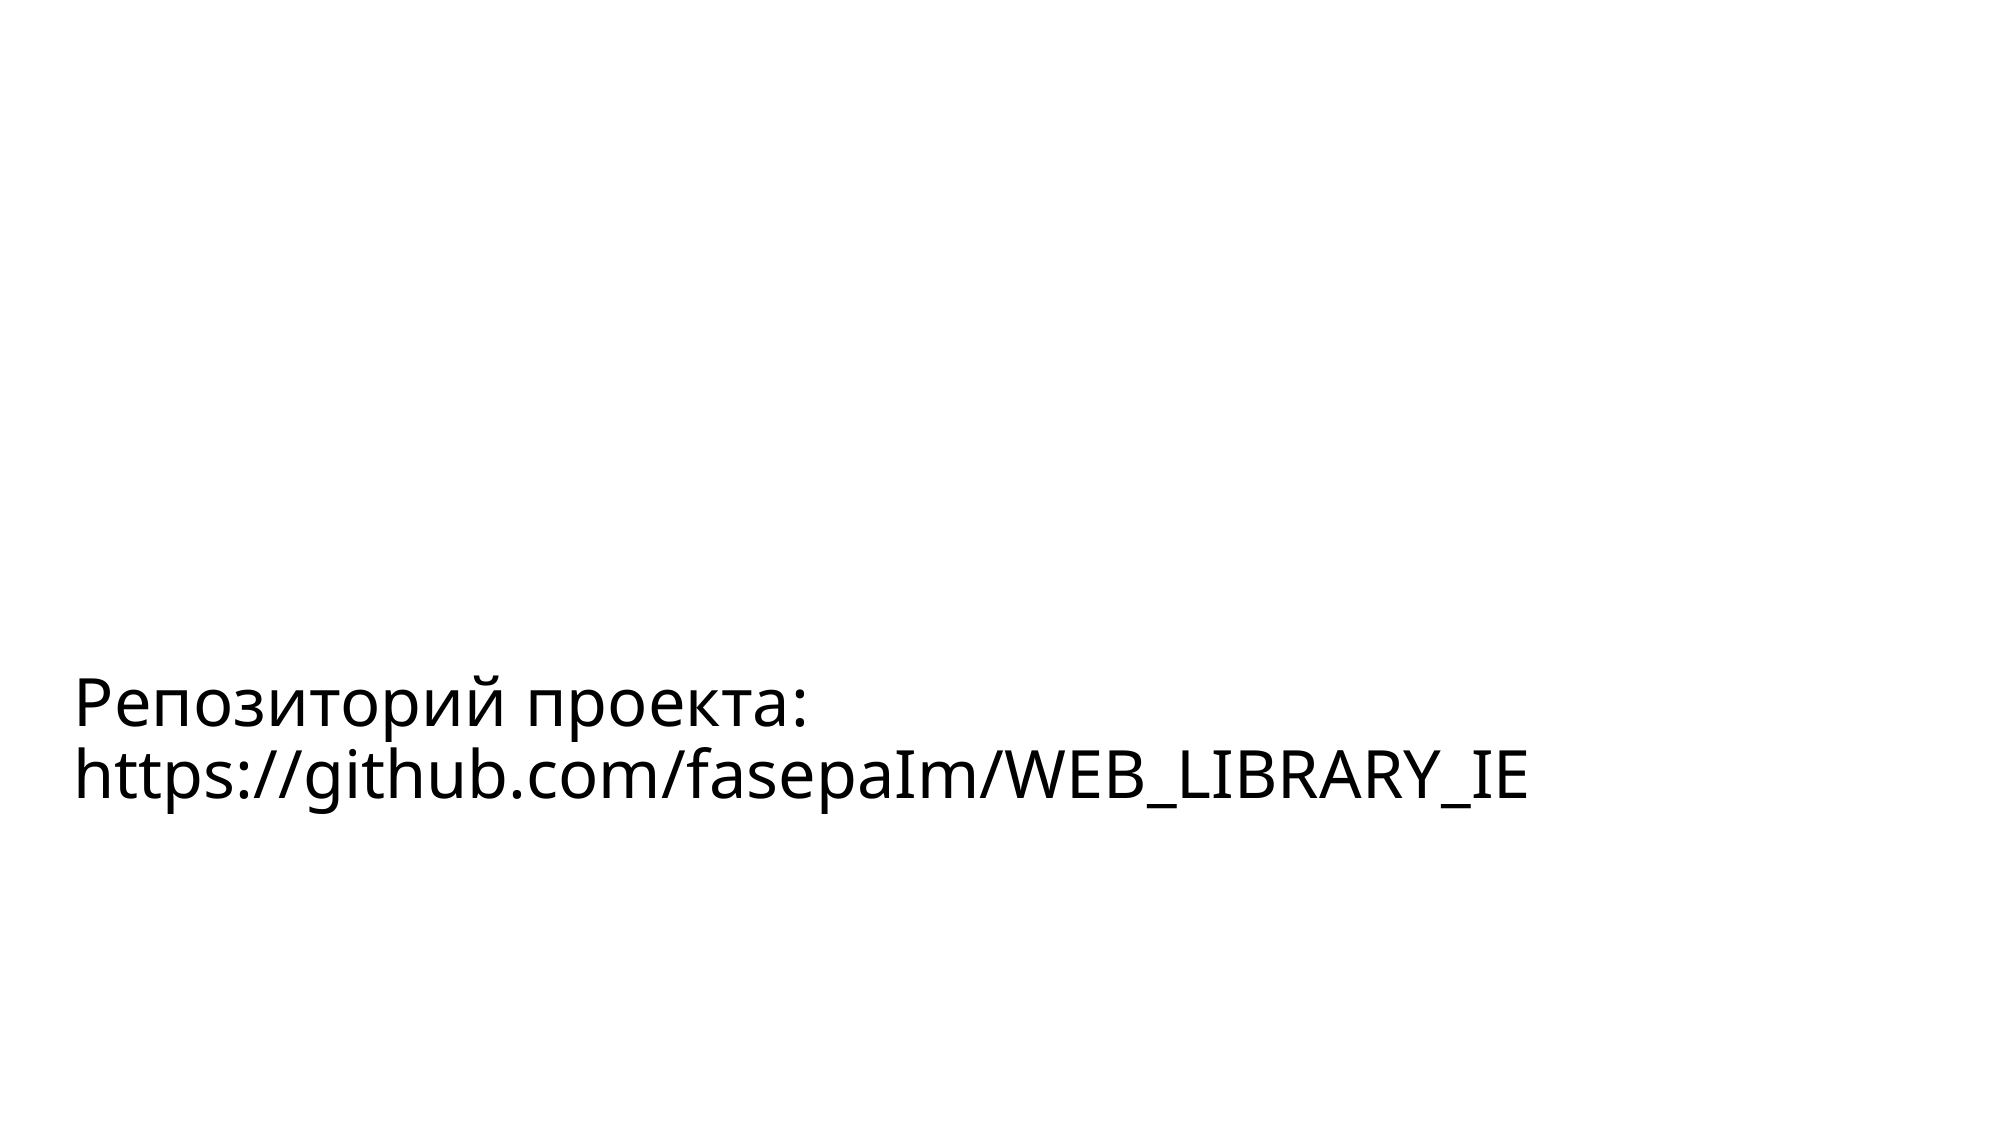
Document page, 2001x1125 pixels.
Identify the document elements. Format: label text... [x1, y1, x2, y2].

title Репозиторий проекта: https://github.com/fasepaIm/WEB_LIBRARY_IE [58, 619, 1909, 863]
